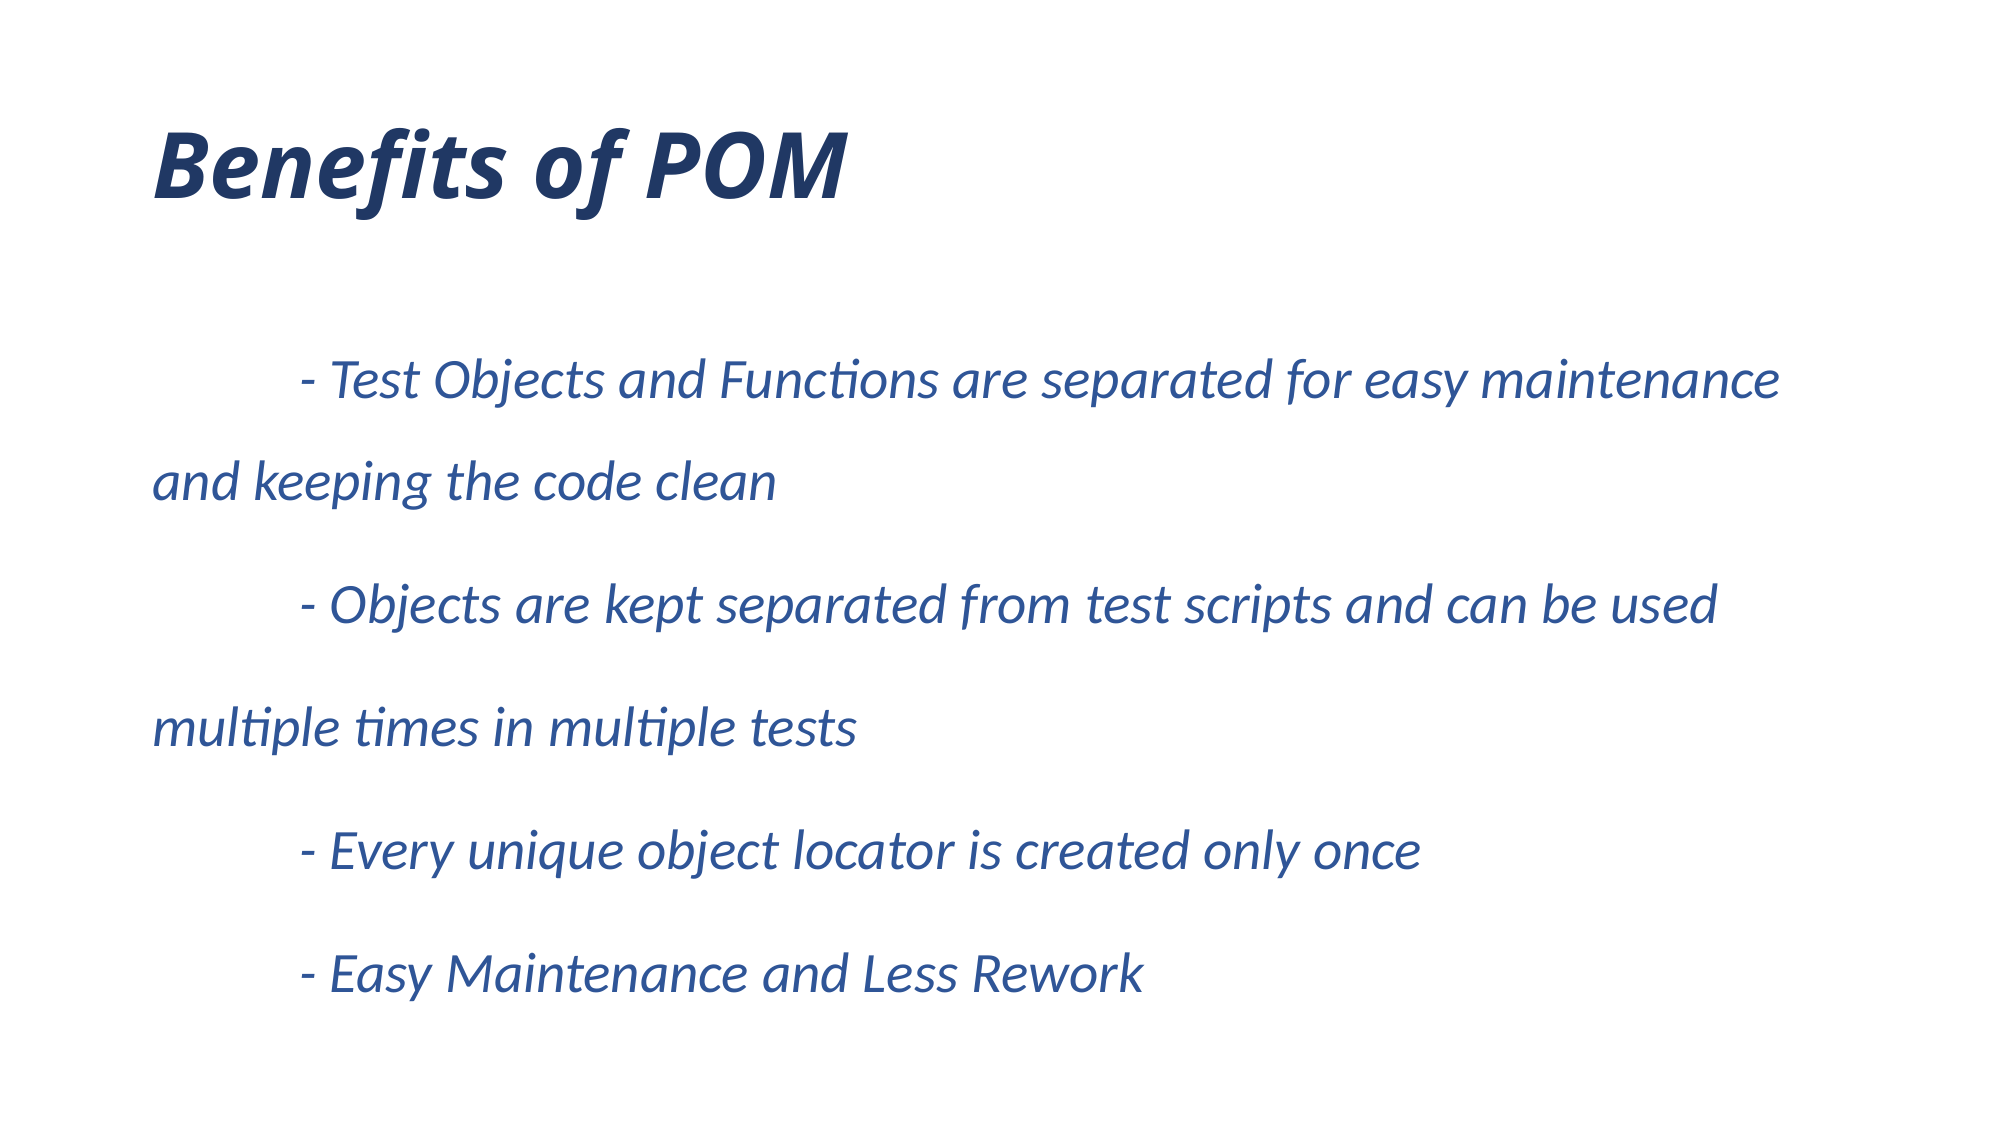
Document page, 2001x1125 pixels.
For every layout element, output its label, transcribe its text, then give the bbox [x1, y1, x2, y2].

title Benefits of POM [137, 59, 1863, 278]
list - Test Objects and Functions are separated for easy maintenance and keeping the code clean - Objects are kept separated from test scripts and can be used multiple times in multiple tests - Every unique object locator is created only once - Easy Maintenance and Less Rework [137, 299, 1863, 1014]
